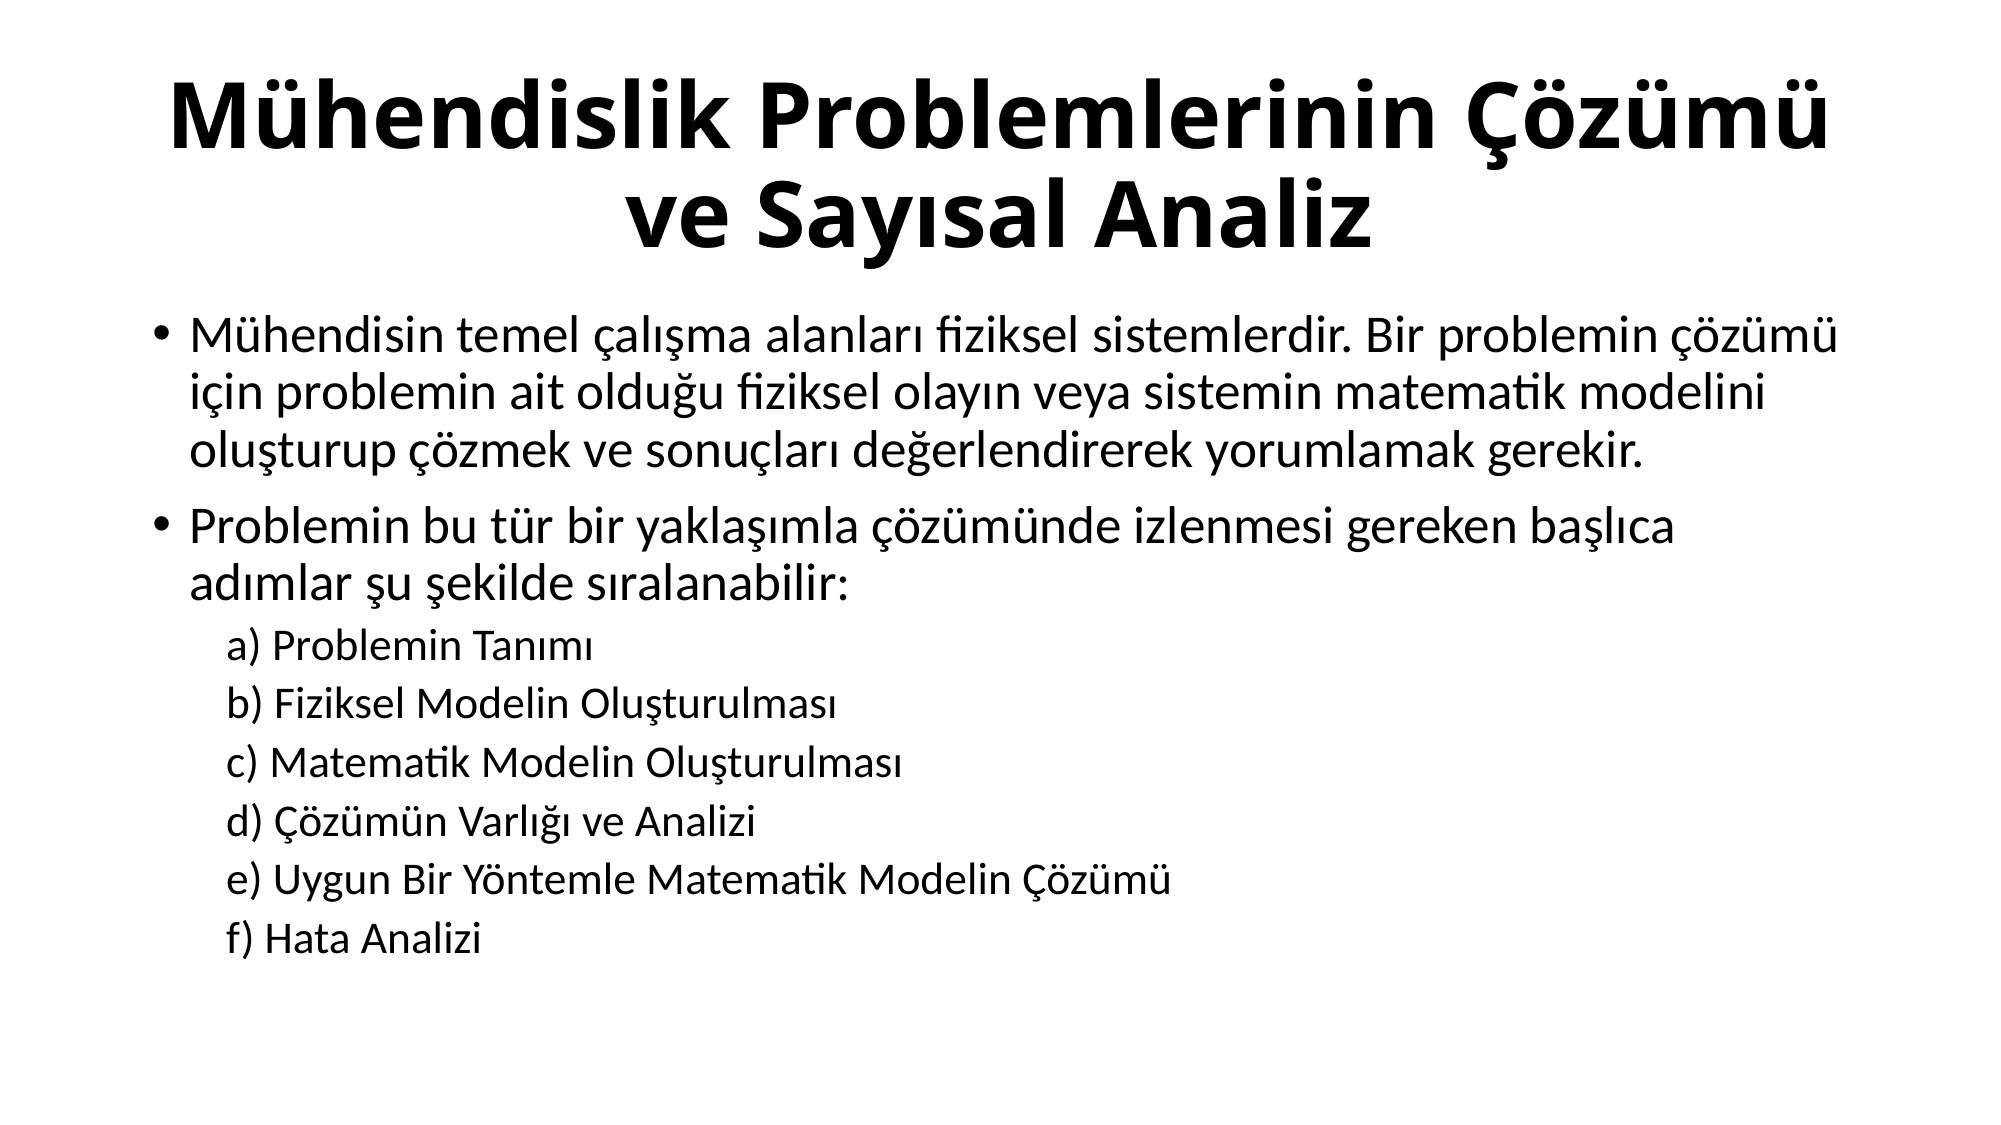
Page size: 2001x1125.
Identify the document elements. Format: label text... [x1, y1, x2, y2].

title Mühendislik Problemlerinin Çözümü ve Sayısal Analiz [137, 59, 1863, 278]
list Mühendisin temel çalışma alanları fiziksel sistemlerdir. Bir problemin çözümü için problemin ait olduğu fiziksel olayın veya sistemin matematik modelini oluşturup çözmek ve sonuçları değerlendirerek yorumlamak gerekir. Problemin bu tür bir yaklaşımla çözümünde izlenmesi gereken başlıca adımlar şu şekilde sıralanabilir: a) Problemin Tanımı b) Fiziksel Modelin Oluşturulması c) Matematik Modelin Oluşturulması d) Çözümün Varlığı ve Analizi e) Uygun Bir Yöntemle Matematik Modelin Çözümü f) Hata Analizi [137, 299, 1863, 1014]
